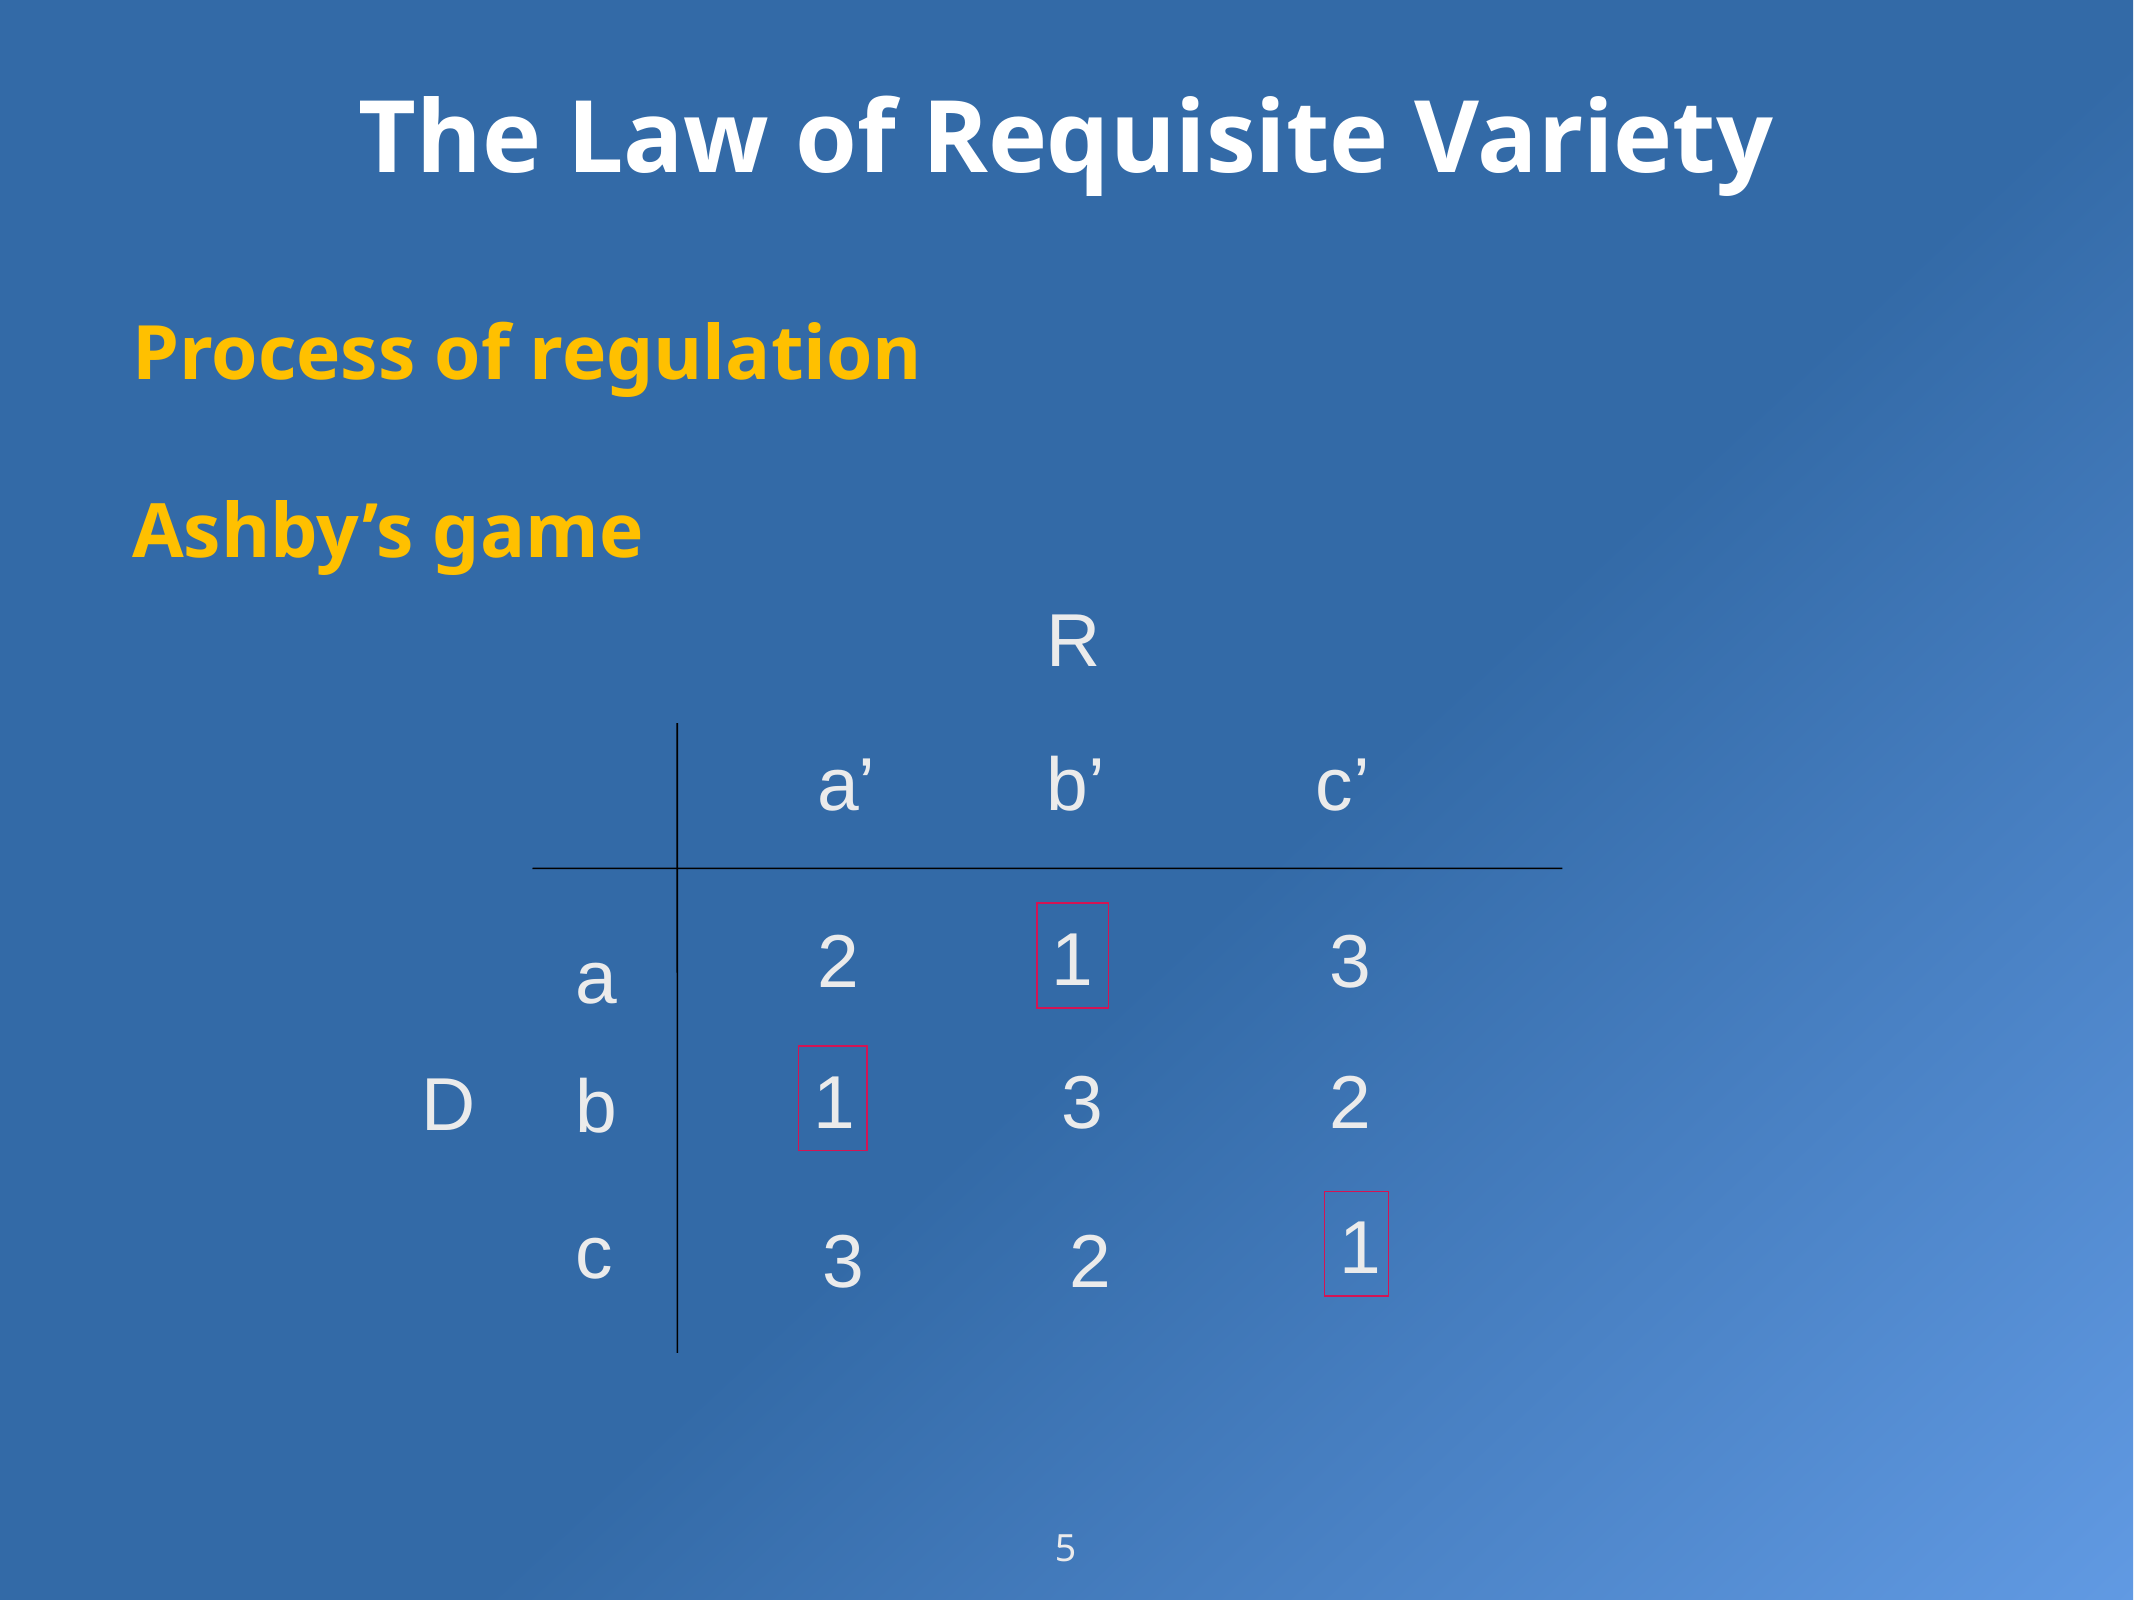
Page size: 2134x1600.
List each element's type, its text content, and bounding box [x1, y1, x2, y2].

title The Law of Requisite Variety [124, 19, 2009, 246]
slide_number 5 [1045, 1517, 1086, 1581]
list Process of regulation Ashby’s game [123, 244, 2008, 632]
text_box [405, 584, 1563, 1354]
